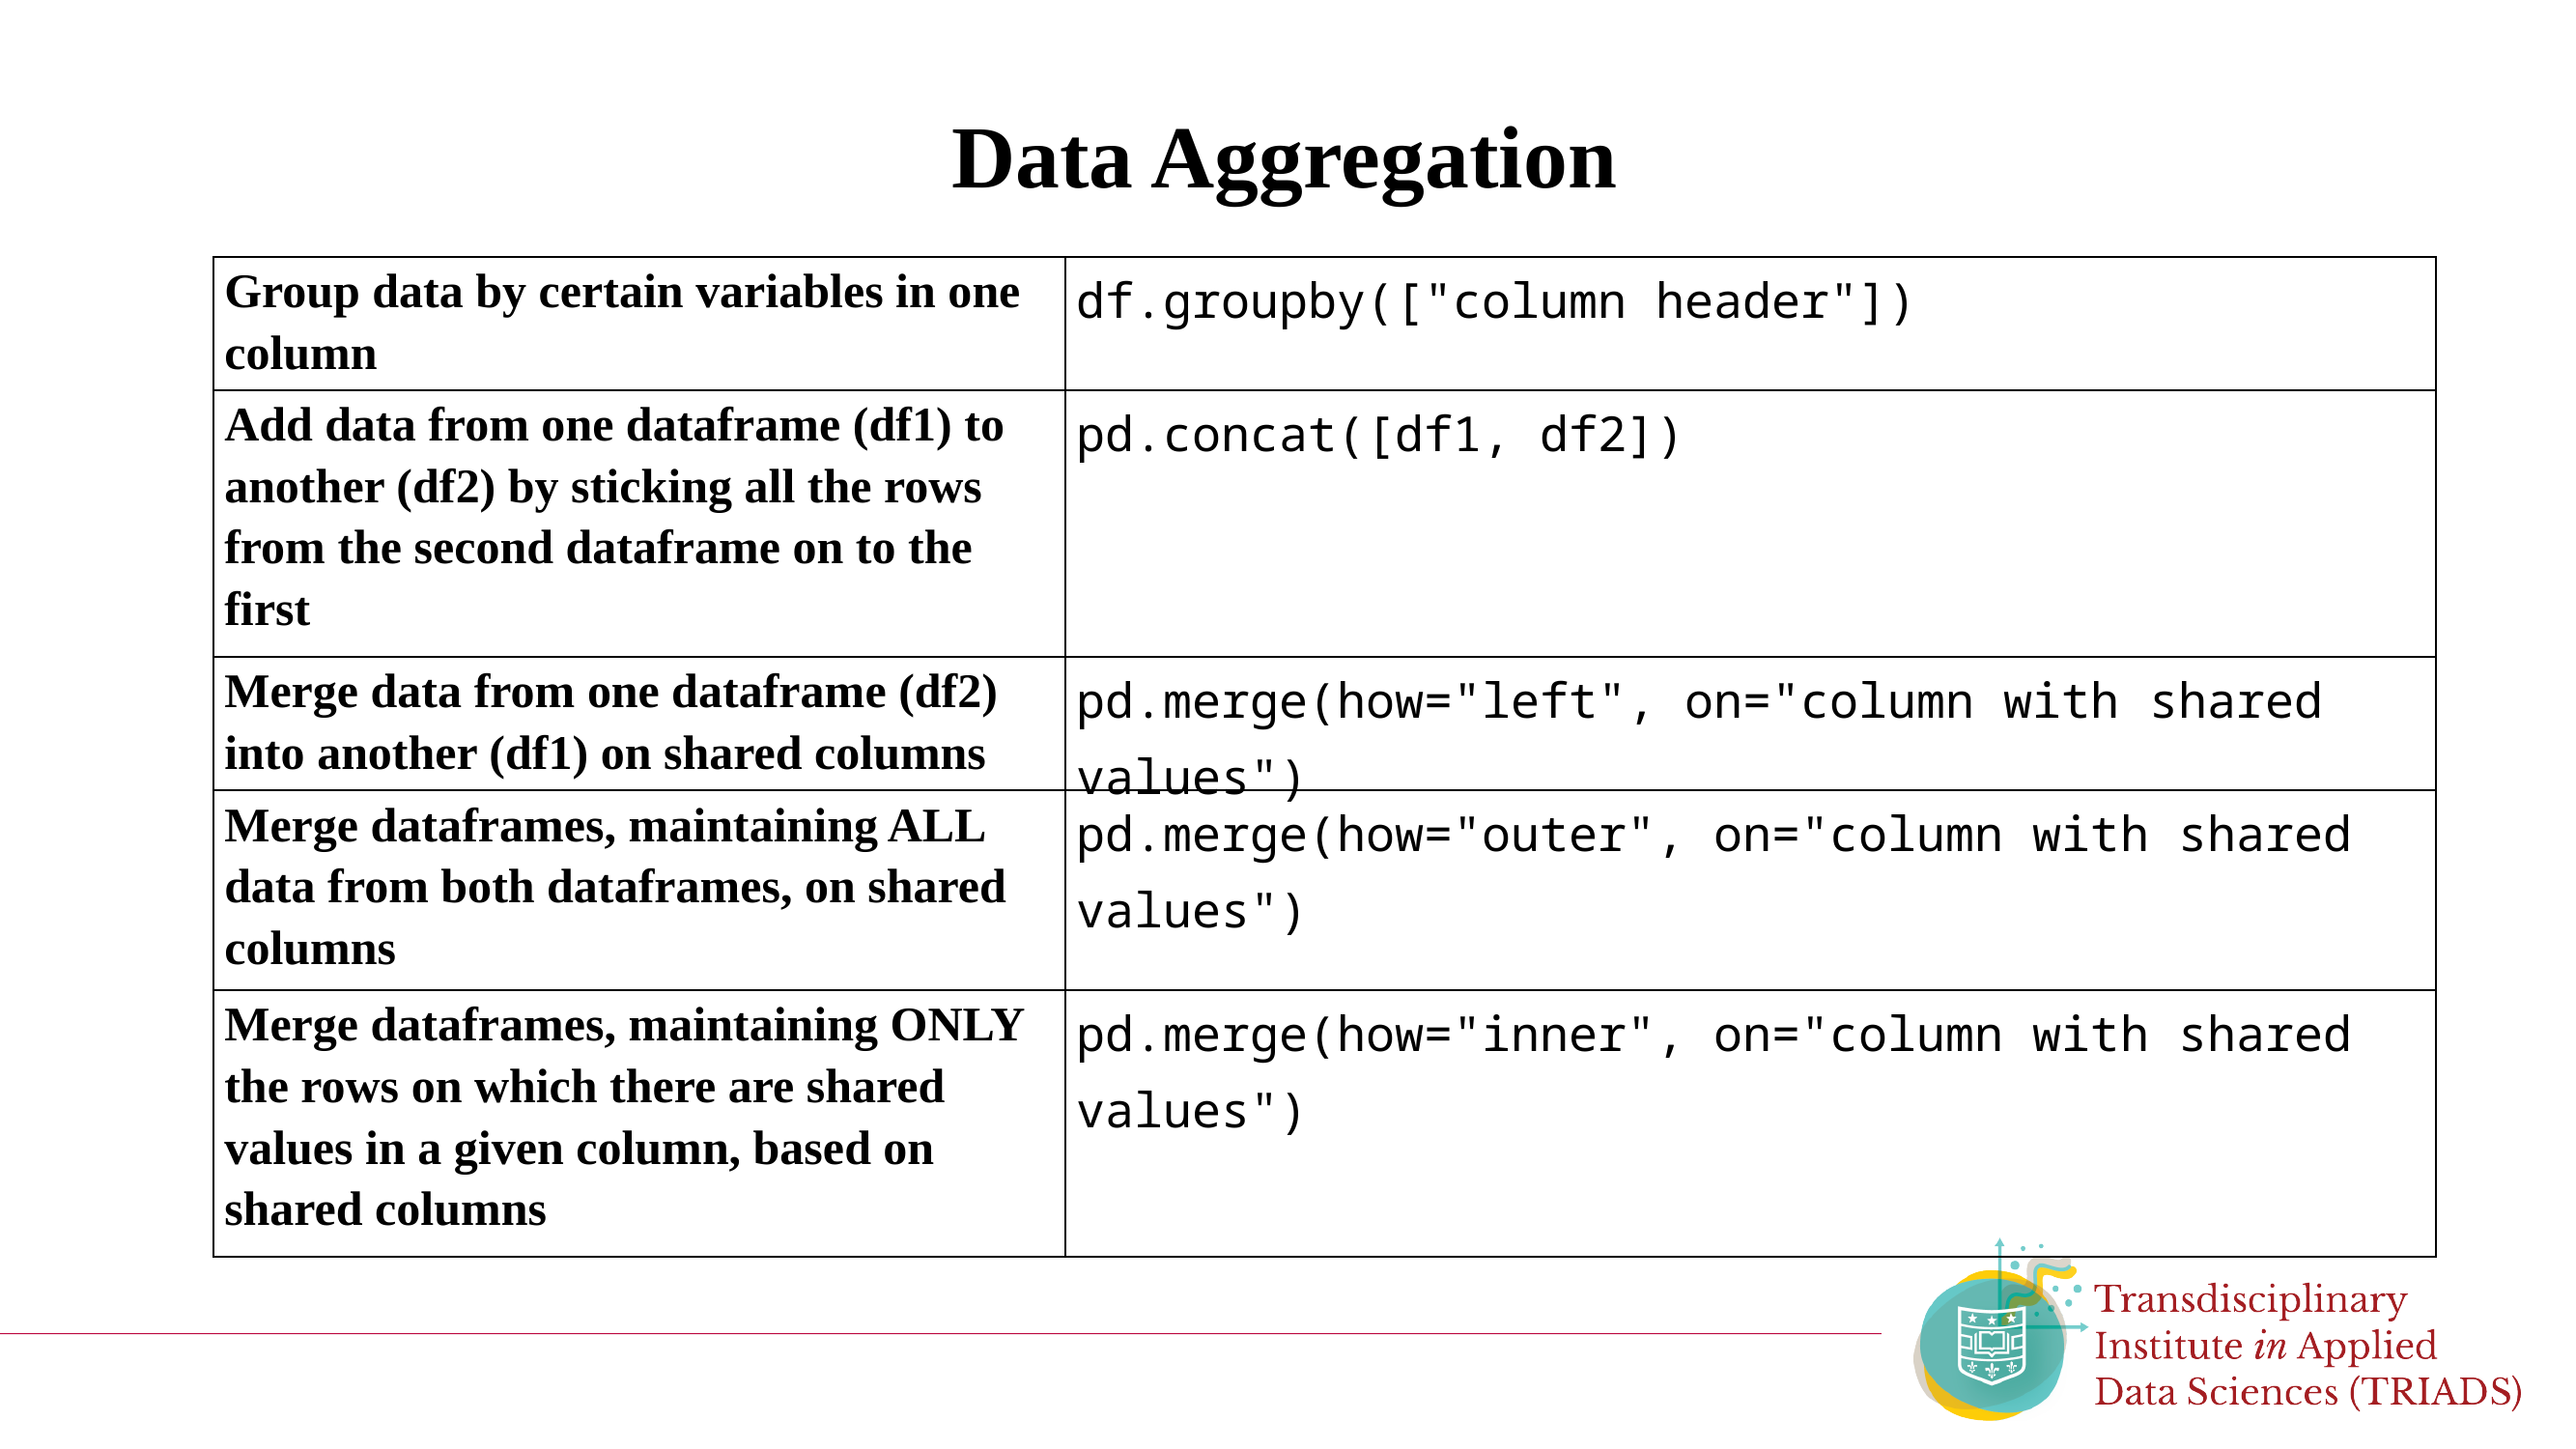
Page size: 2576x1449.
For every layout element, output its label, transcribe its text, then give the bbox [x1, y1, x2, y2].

table_cell pd.merge(how="outer", on="column with shared values") [1066, 791, 2435, 989]
table_cell Merge dataframes, maintaining ALL data from both dataframes, on shared columns [214, 791, 1064, 989]
picture [1912, 1237, 2522, 1421]
table_header df.groupby(["column header"]) [1066, 258, 2435, 389]
table_header Group data by certain variables in one column [214, 258, 1064, 389]
table_cell Merge dataframes, maintaining ONLY the rows on which there are shared values in a given column, based on shared columns [214, 991, 1064, 1256]
text_box Data Aggregation [95, 92, 2475, 213]
table_cell Add data from one dataframe (df1) to another (df2) by sticking all the rows from the second dataframe on to the first [214, 391, 1064, 656]
table_cell pd.merge(how="inner", on="column with shared values") [1066, 991, 2435, 1256]
table_cell Merge data from one dataframe (df2) into another (df1) on shared columns [214, 658, 1064, 789]
table_cell pd.concat([df1, df2]) [1066, 391, 2435, 656]
table_cell pd.merge(how="left", on="column with shared values") [1066, 658, 2435, 789]
